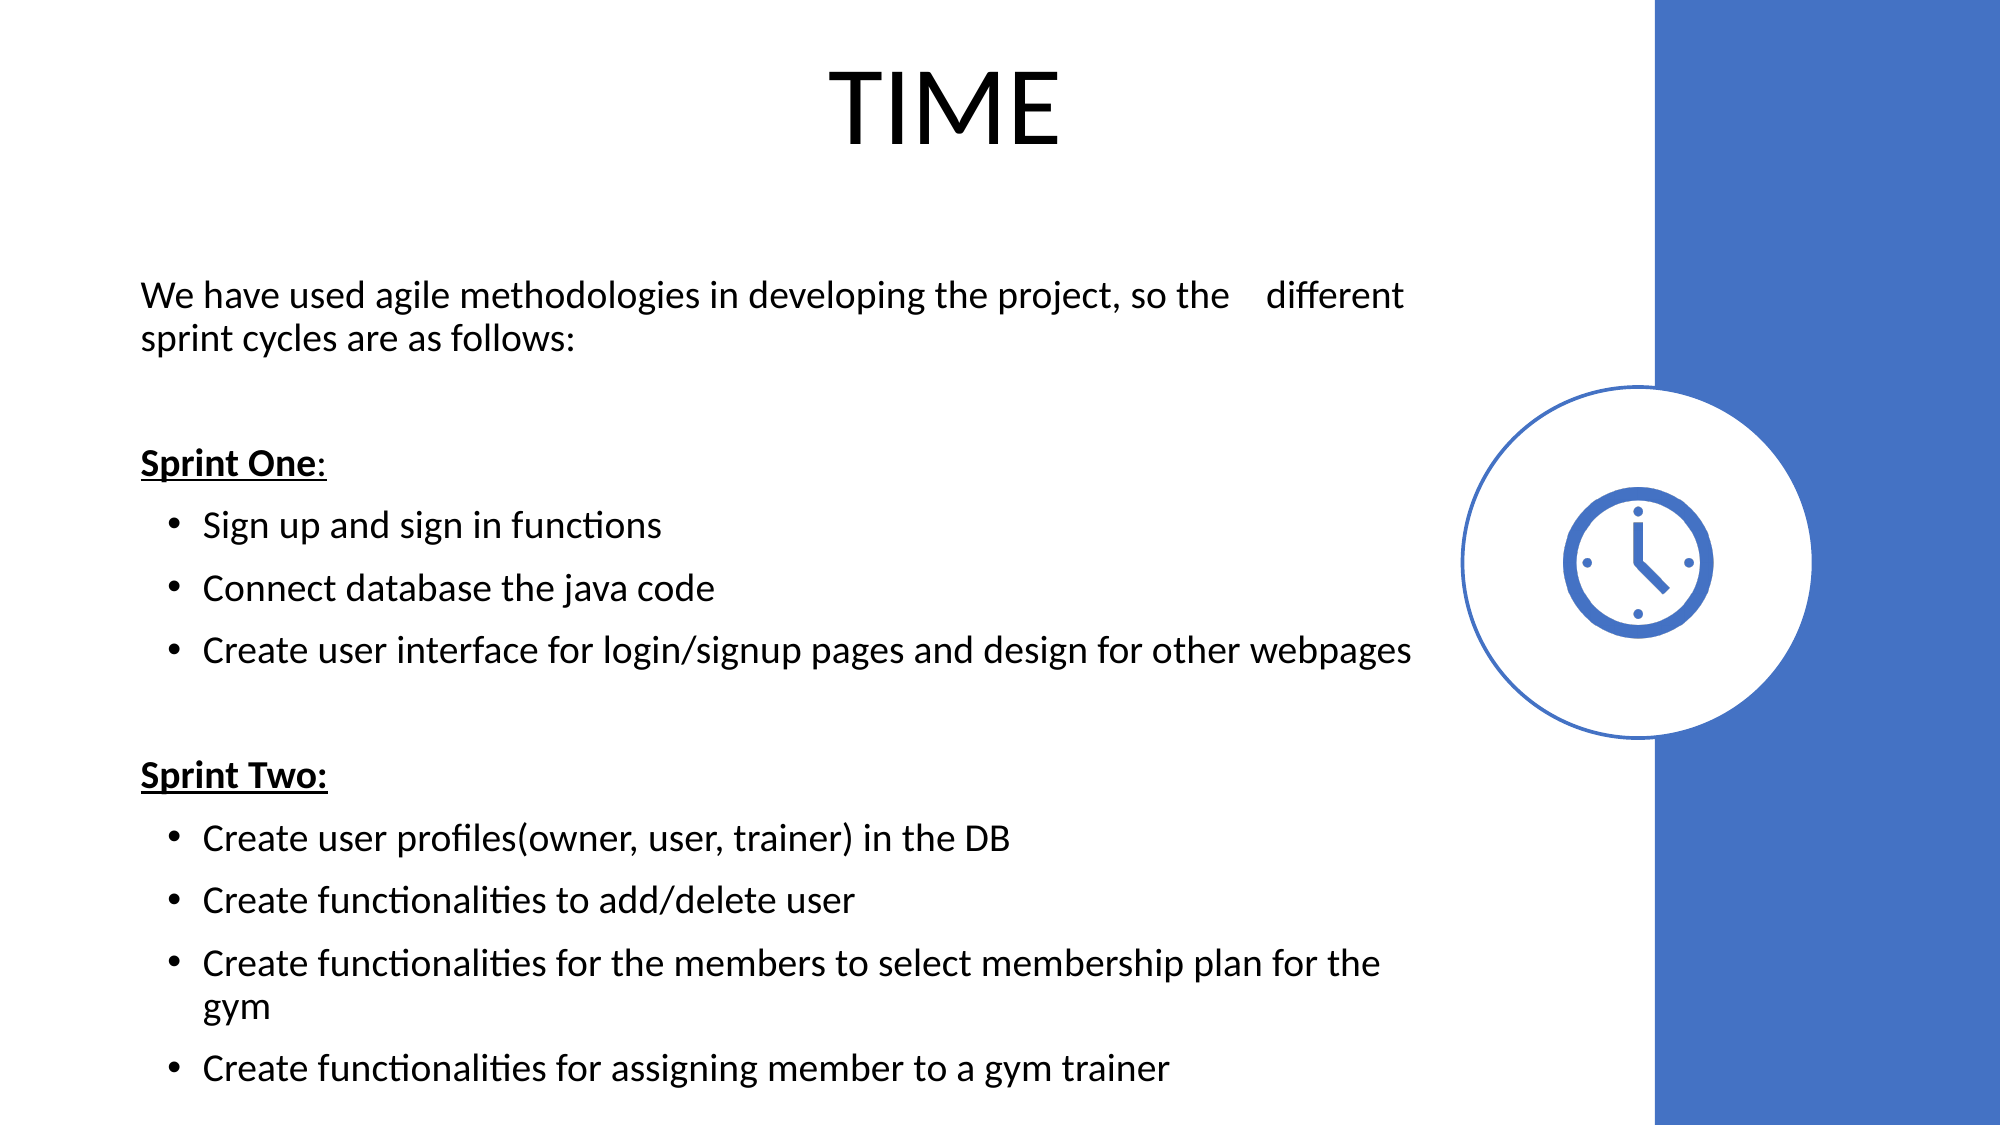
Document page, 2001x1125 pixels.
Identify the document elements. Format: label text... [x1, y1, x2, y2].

picture [1544, 468, 1732, 657]
text_box [1654, 0, 2000, 1125]
title TIME [34, 0, 1654, 218]
subtitle We have used agile methodologies in developing the project, so the different sprint cycles are as follows: Sprint One: Sign up and sign in functions Connect database the java code Create user interface for login/signup pages and design for other webpages Sprint Two: Create user profiles(owner, user, trainer) in the DB Create functionalities to add/delete user Create functionalities for the members to select membership plan for the gym Create functionalities for assigning member to a gym trainer [125, 199, 1463, 1114]
text_box [1461, 385, 1815, 740]
